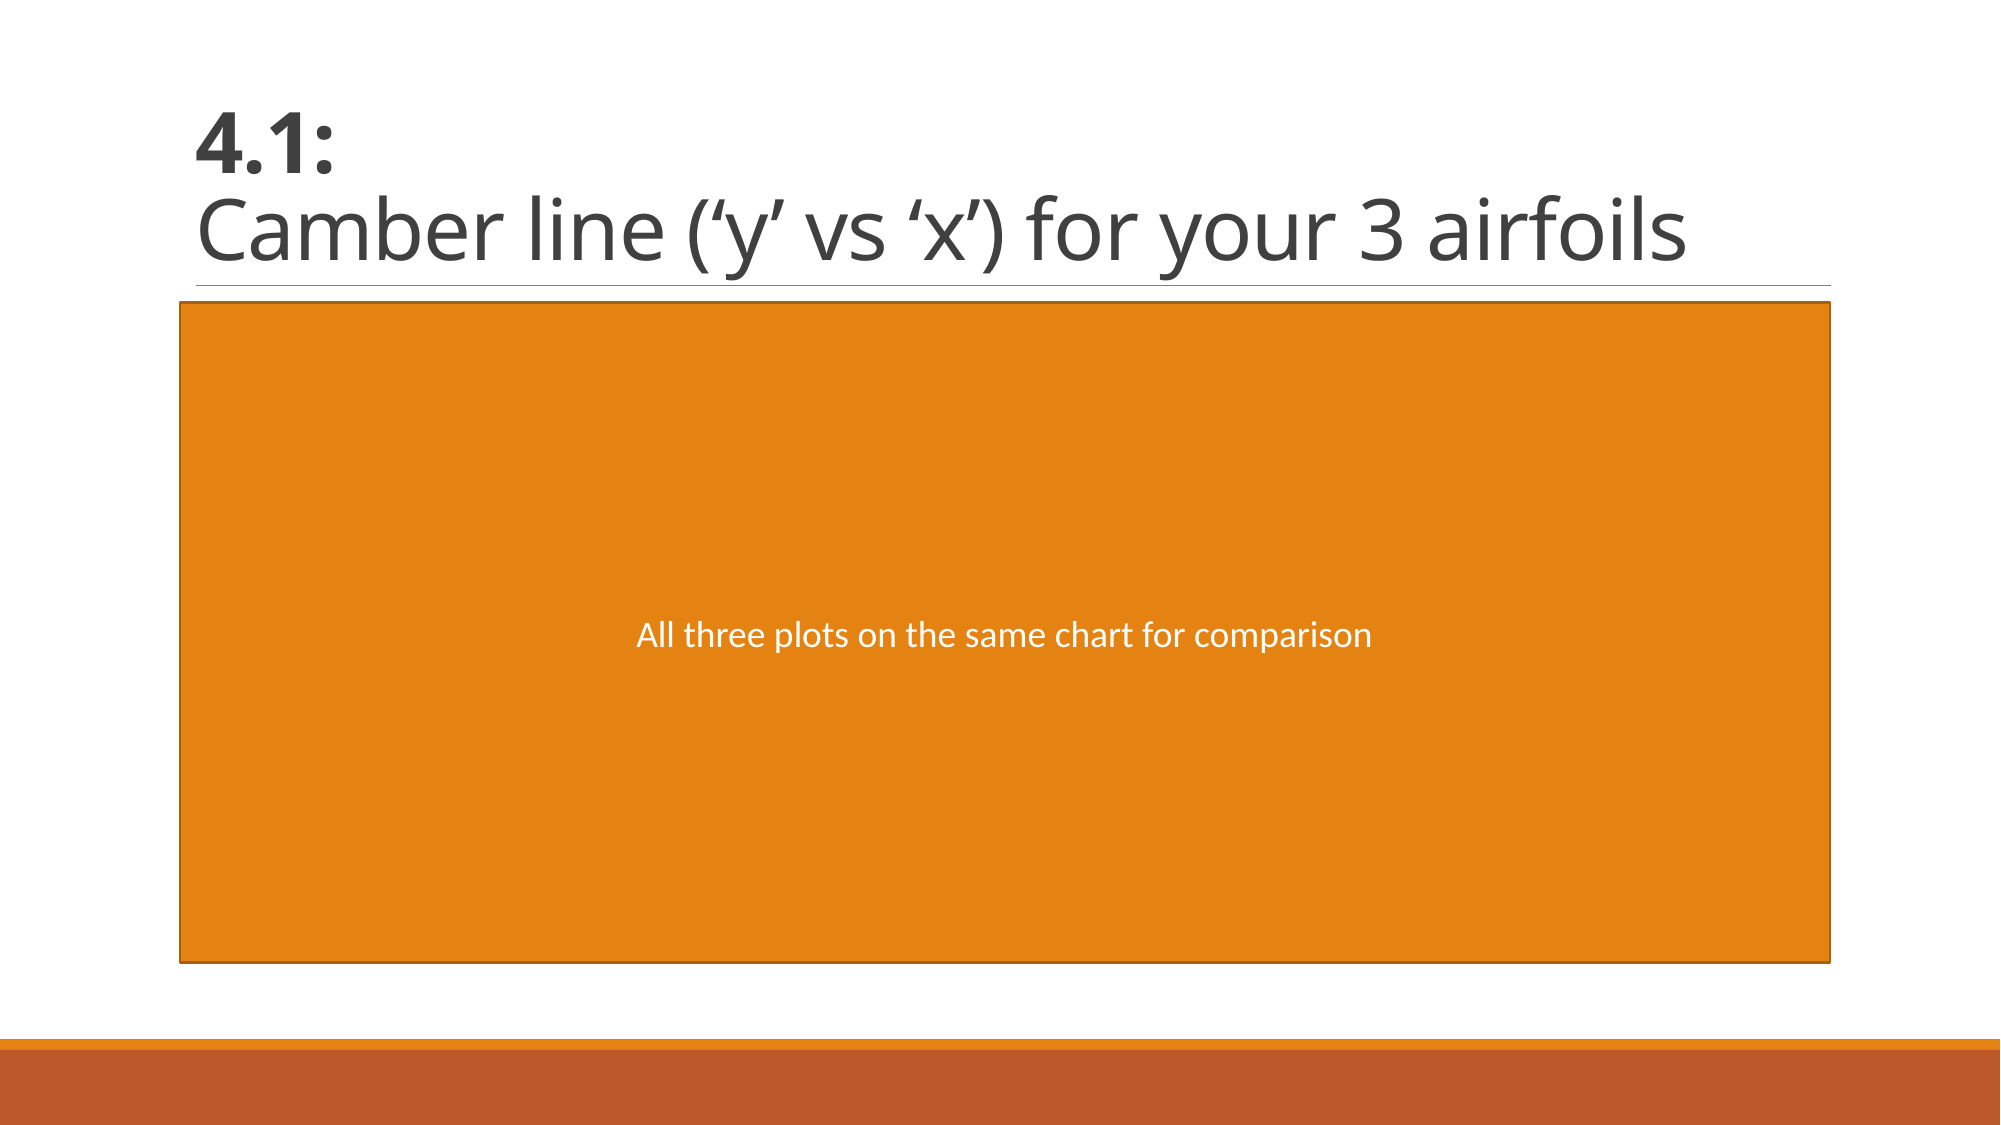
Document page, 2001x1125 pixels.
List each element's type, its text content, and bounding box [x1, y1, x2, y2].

text_box All three plots on the same chart for comparison [179, 301, 1831, 964]
title 4.1: Camber line (‘y’ vs ‘x’) for your 3 airfoils [180, 47, 1830, 285]
